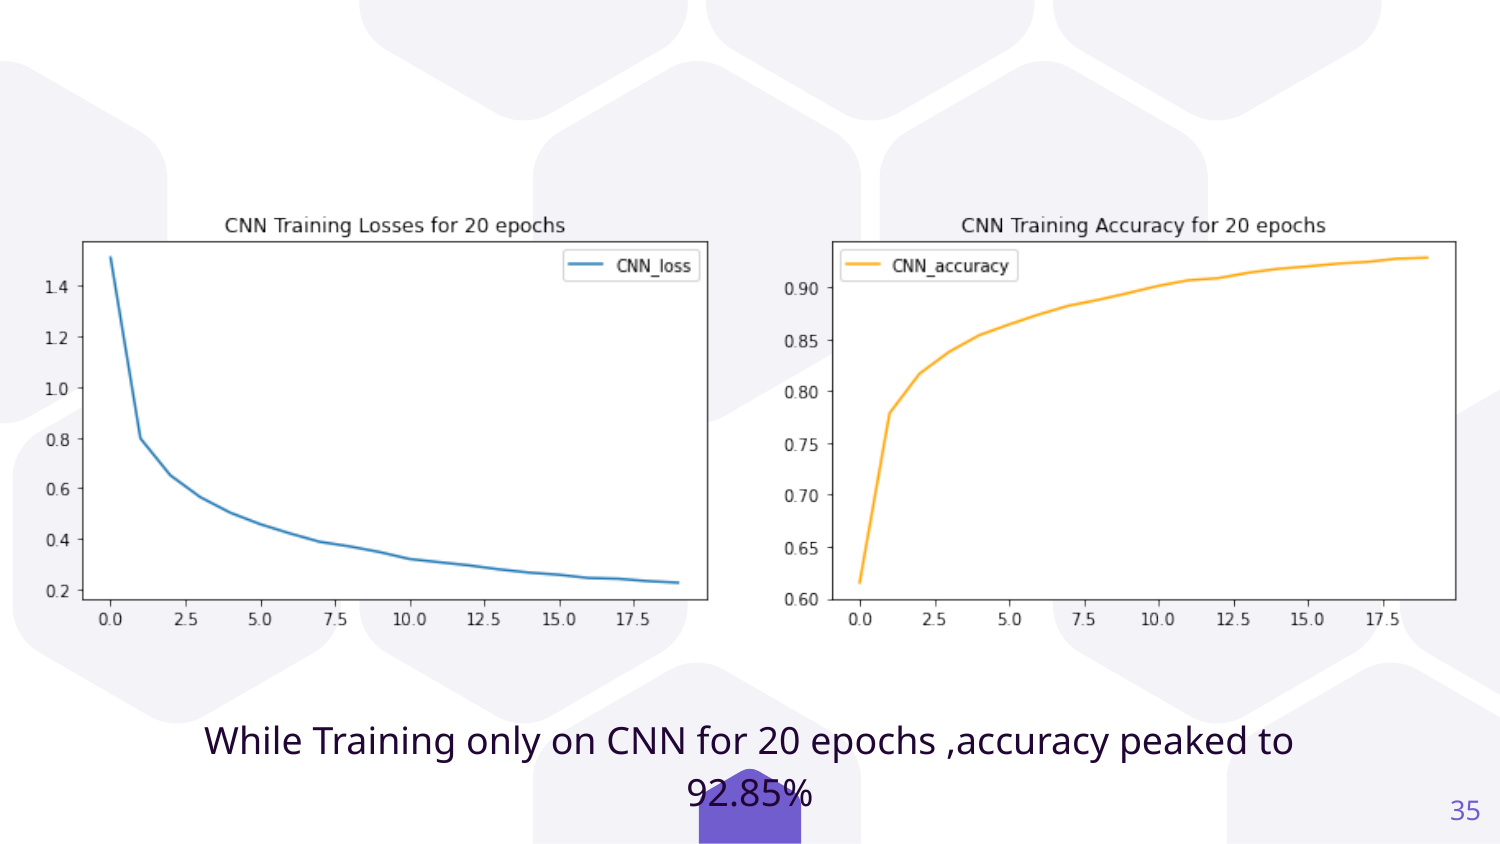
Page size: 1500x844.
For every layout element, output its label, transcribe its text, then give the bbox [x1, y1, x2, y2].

slide_number ‹#› [1391, 779, 1482, 844]
picture [33, 204, 1467, 639]
list While Training only on CNN for 20 epochs ,accuracy peaked to 92.85% [140, 710, 1360, 757]
